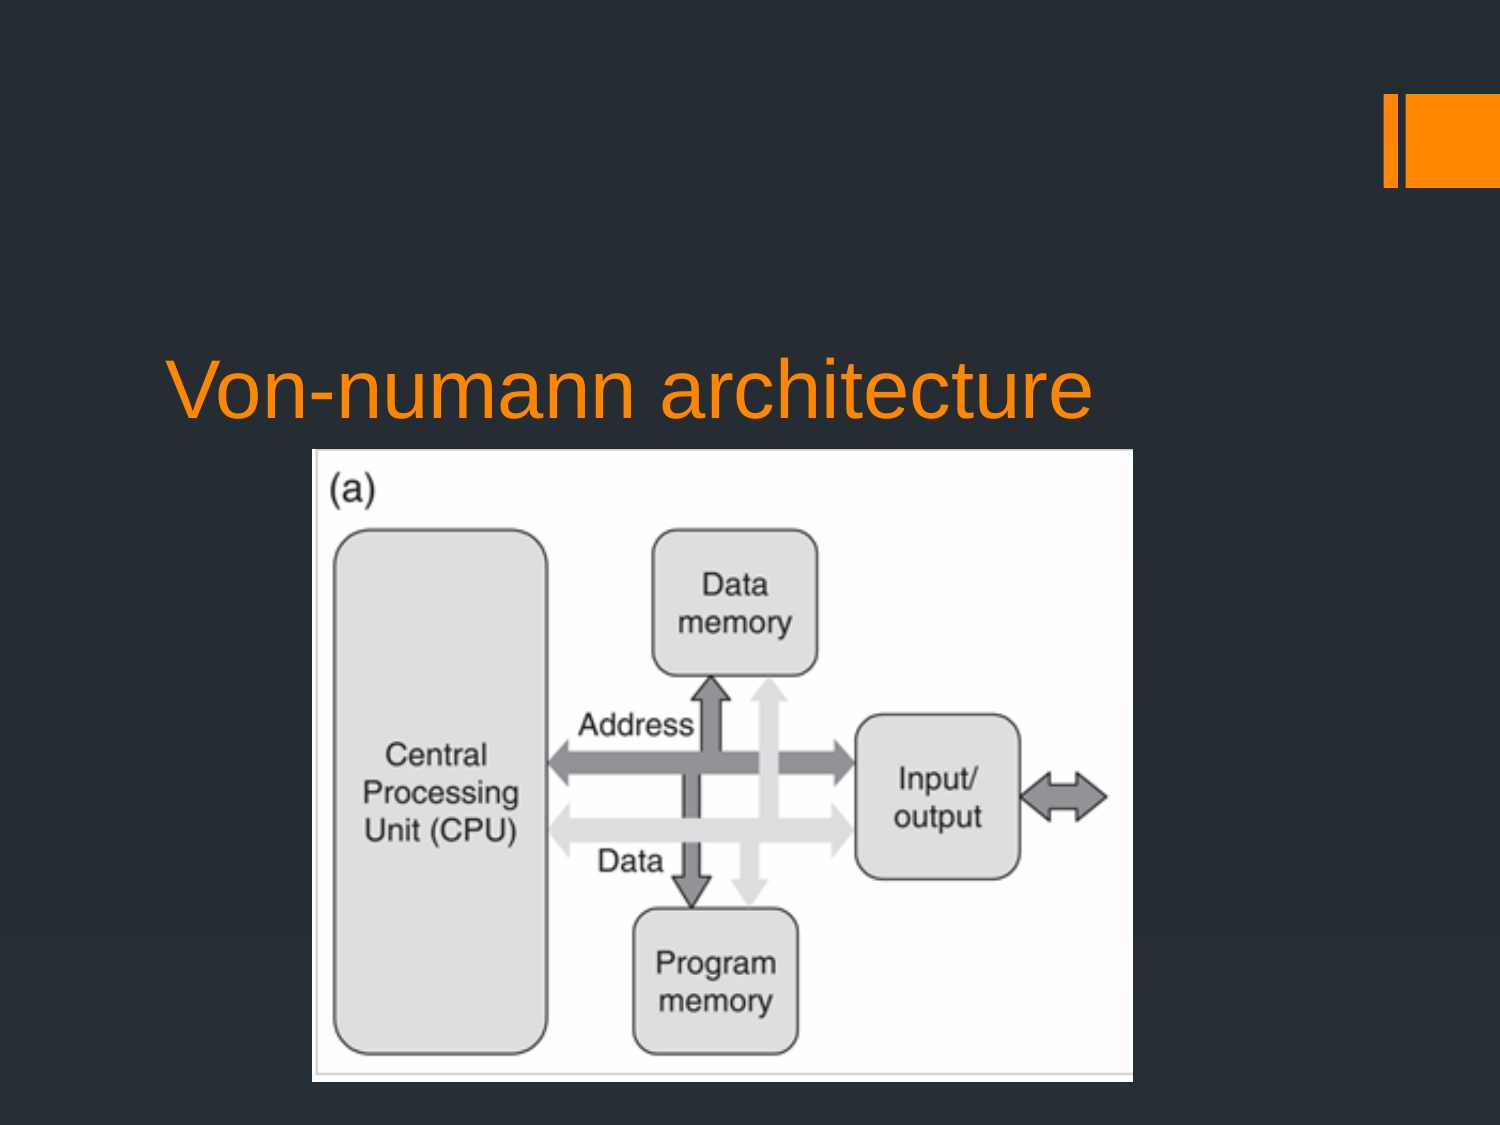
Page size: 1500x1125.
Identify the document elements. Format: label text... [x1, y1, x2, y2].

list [311, 449, 1133, 1083]
title Von-numann architecture [150, 253, 1350, 443]
